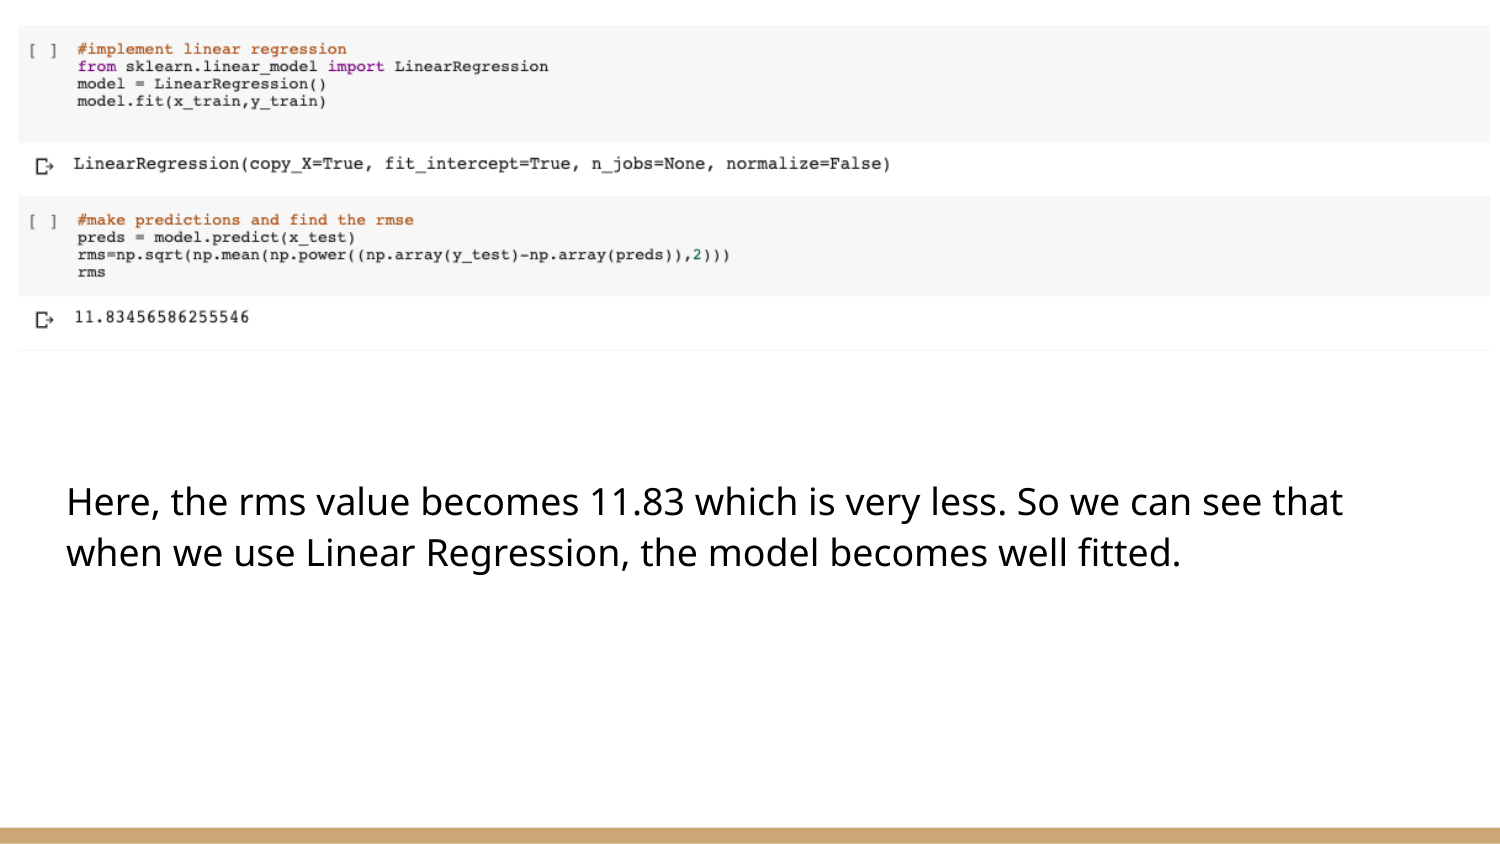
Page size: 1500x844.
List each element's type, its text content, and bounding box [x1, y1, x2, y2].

picture [0, 18, 1500, 351]
list Here, the rms value becomes 11.83 which is very less. So we can see that when we use Linear Regression, the model becomes well fitted. [51, 455, 1449, 844]
